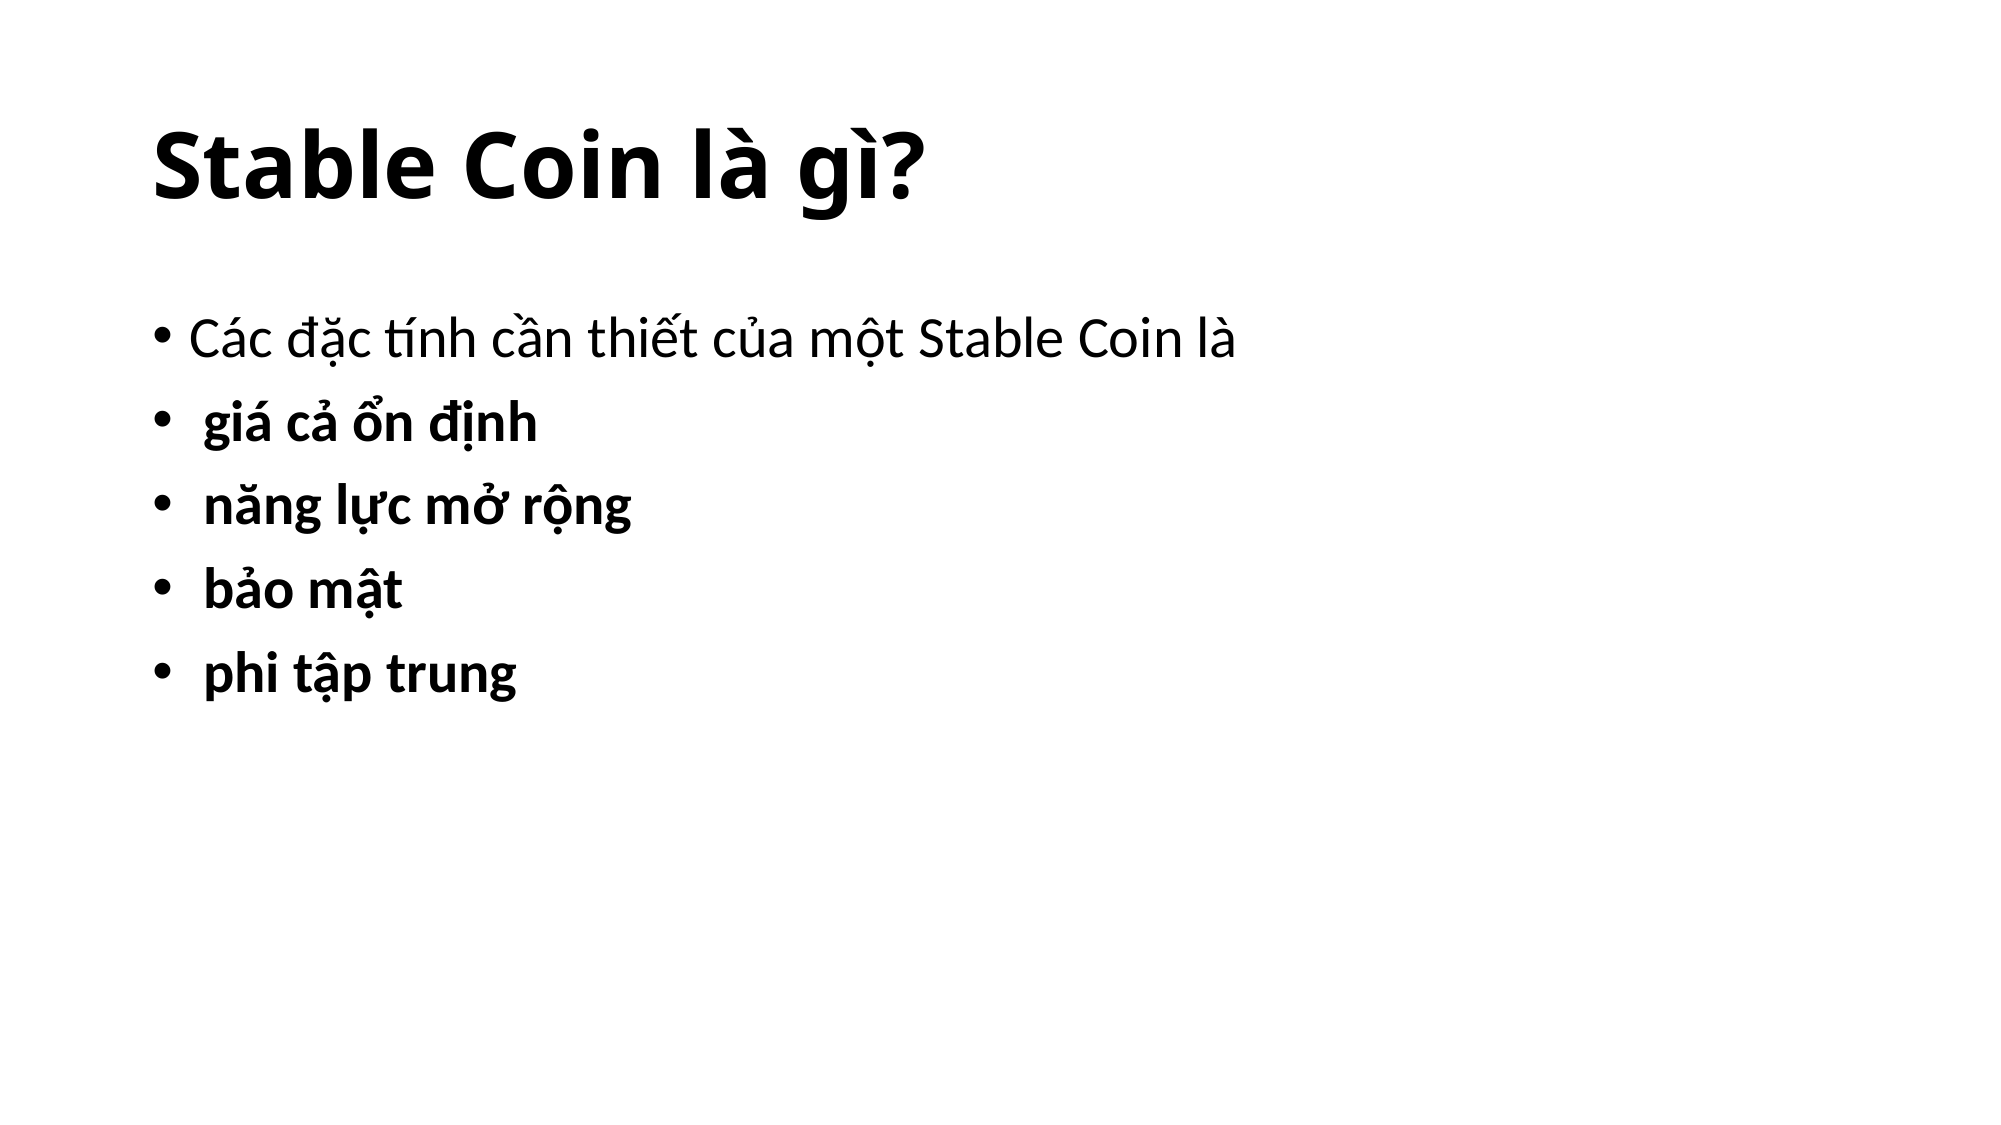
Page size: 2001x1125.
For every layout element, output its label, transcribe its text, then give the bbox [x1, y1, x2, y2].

list Các đặc tính cần thiết của một Stable Coin là giá cả ổn định năng lực mở rộng bảo mật phi tập trung [137, 299, 1863, 1014]
title Stable Coin là gì? [137, 59, 1863, 278]
